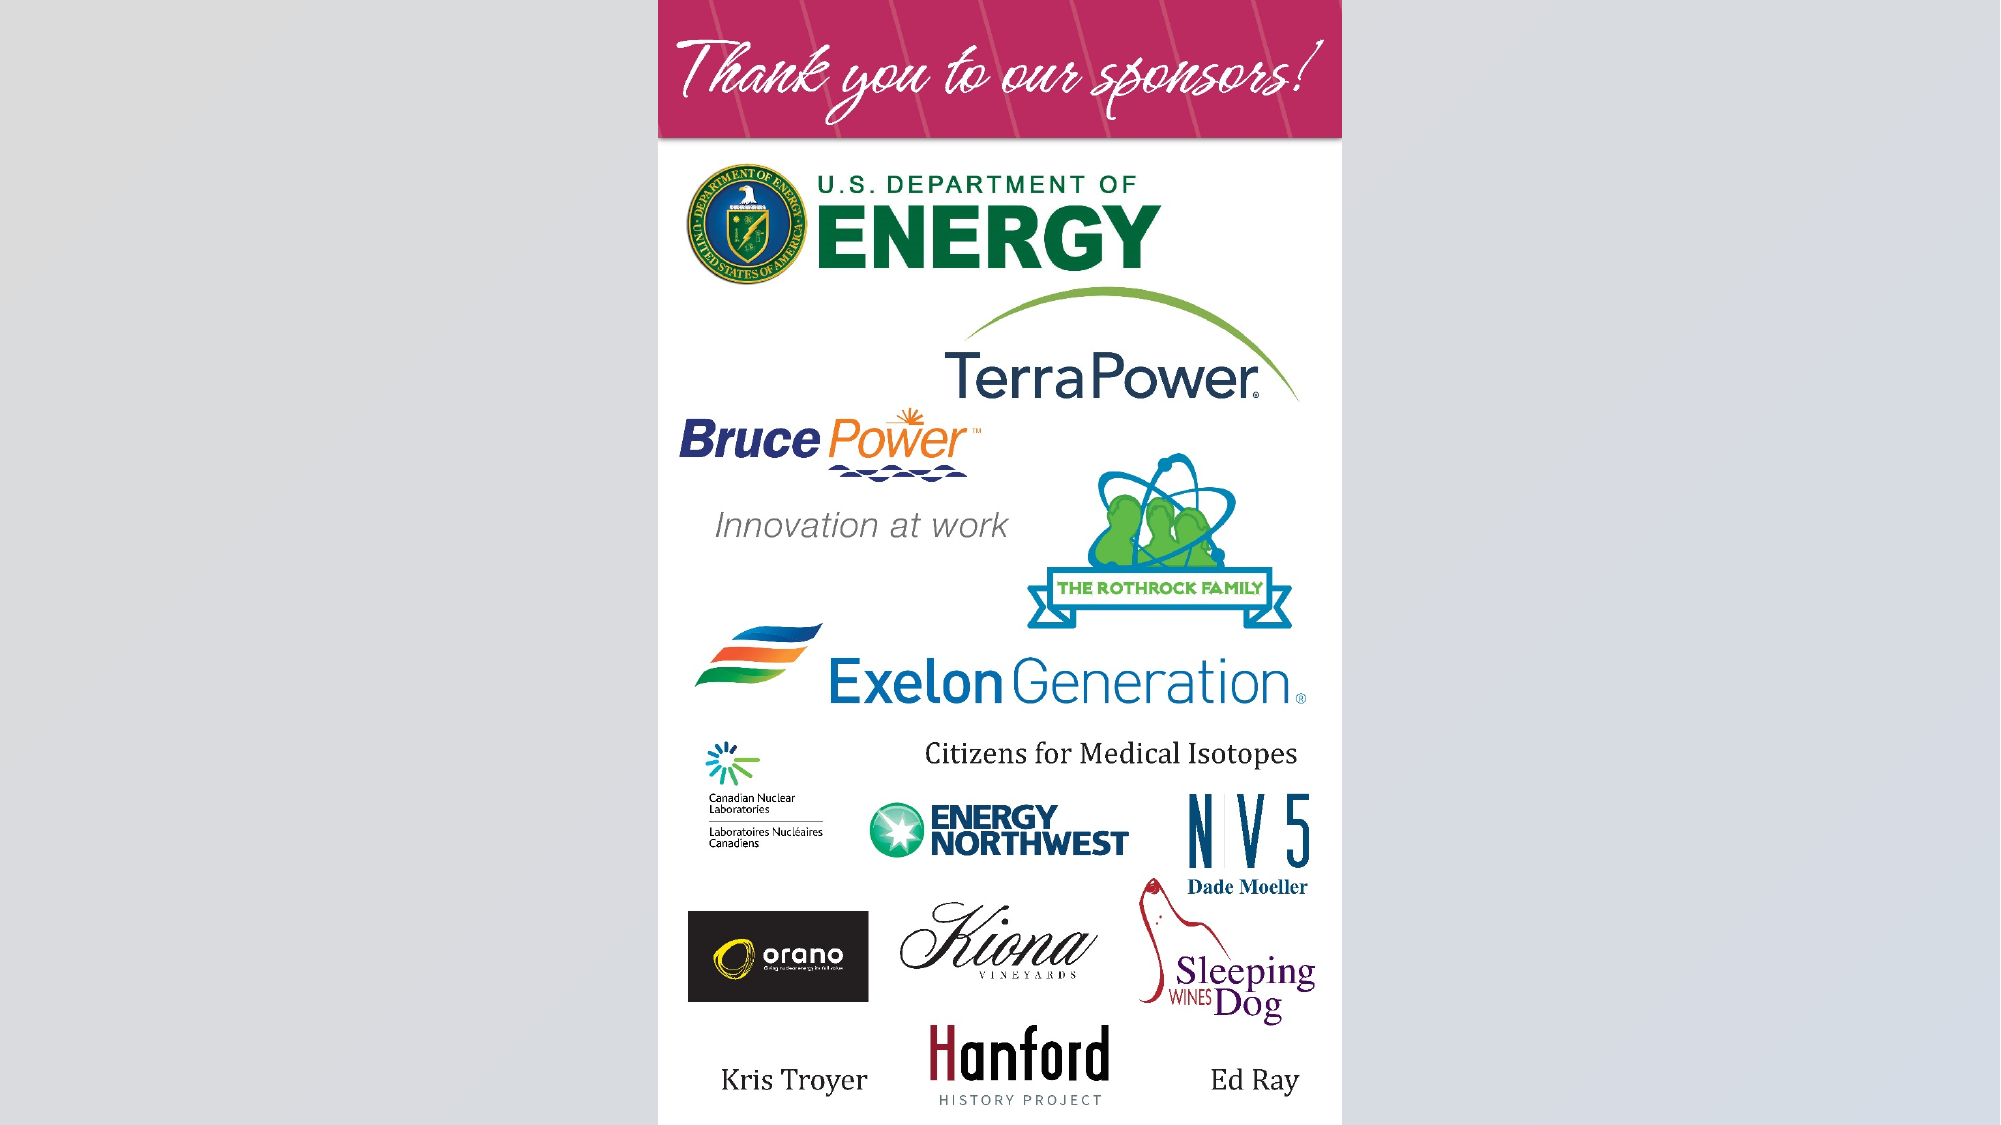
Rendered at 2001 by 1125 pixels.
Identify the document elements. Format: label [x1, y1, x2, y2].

picture [658, 0, 1342, 1125]
